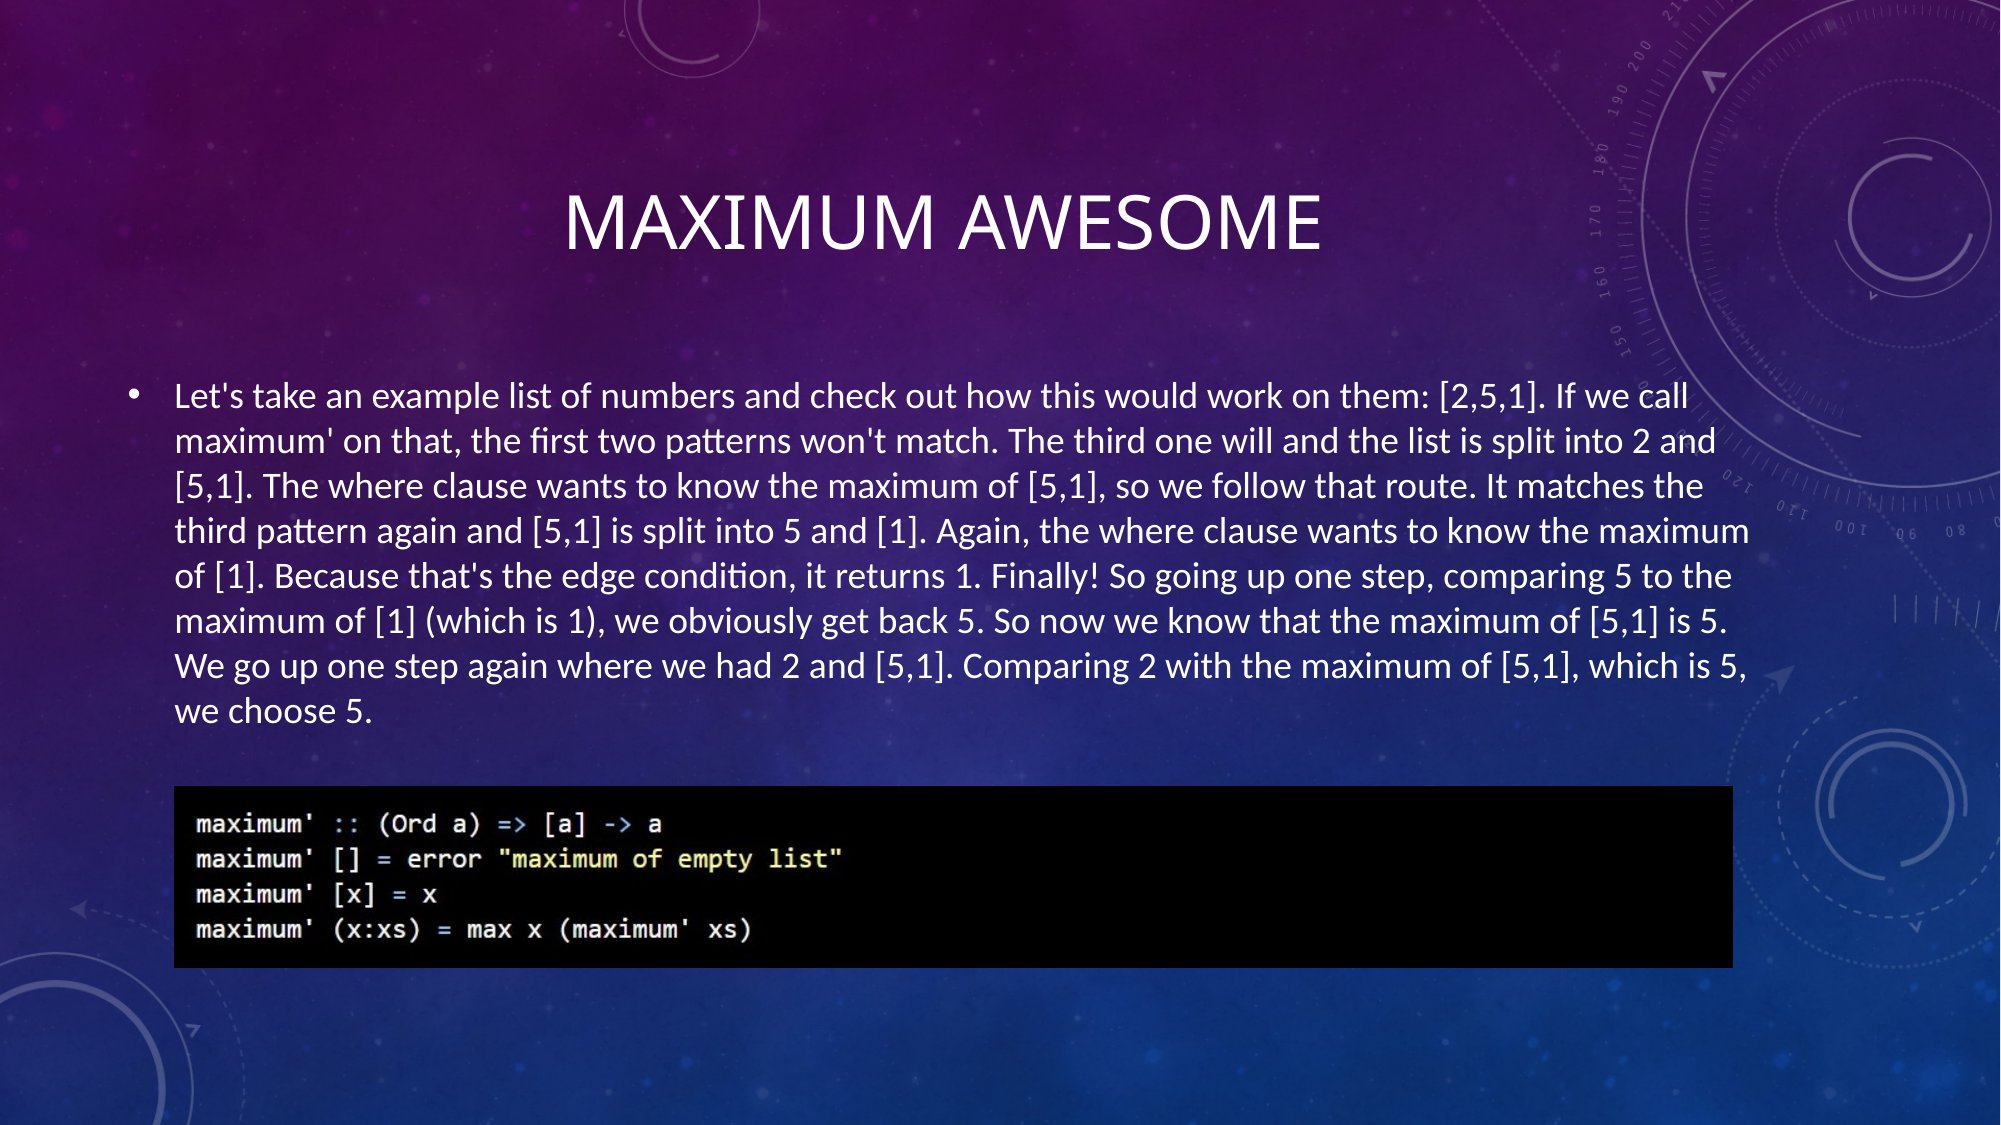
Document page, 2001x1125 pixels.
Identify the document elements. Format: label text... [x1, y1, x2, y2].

title Maximum awesome [112, 99, 1775, 251]
picture [0, 0, 2001, 1125]
list Let's take an example list of numbers and check out how this would work on them: [2,5,1]. If we call maximum' on that, the first two patterns won't match. The third one will and the list is split into 2 and [5,1]. The where clause wants to know the maximum of [5,1], so we follow that route. It matches the third pattern again and [5,1] is split into 5 and [1]. Again, the where clause wants to know the maximum of [1]. Because that's the edge condition, it returns 1. Finally! So going up one step, comparing 5 to the maximum of [1] (which is 1), we obviously get back 5. So now we know that the maximum of [5,1] is 5. We go up one step again where we had 2 and [5,1]. Comparing 2 with the maximum of [5,1], which is 5, we choose 5. [112, 251, 1775, 850]
